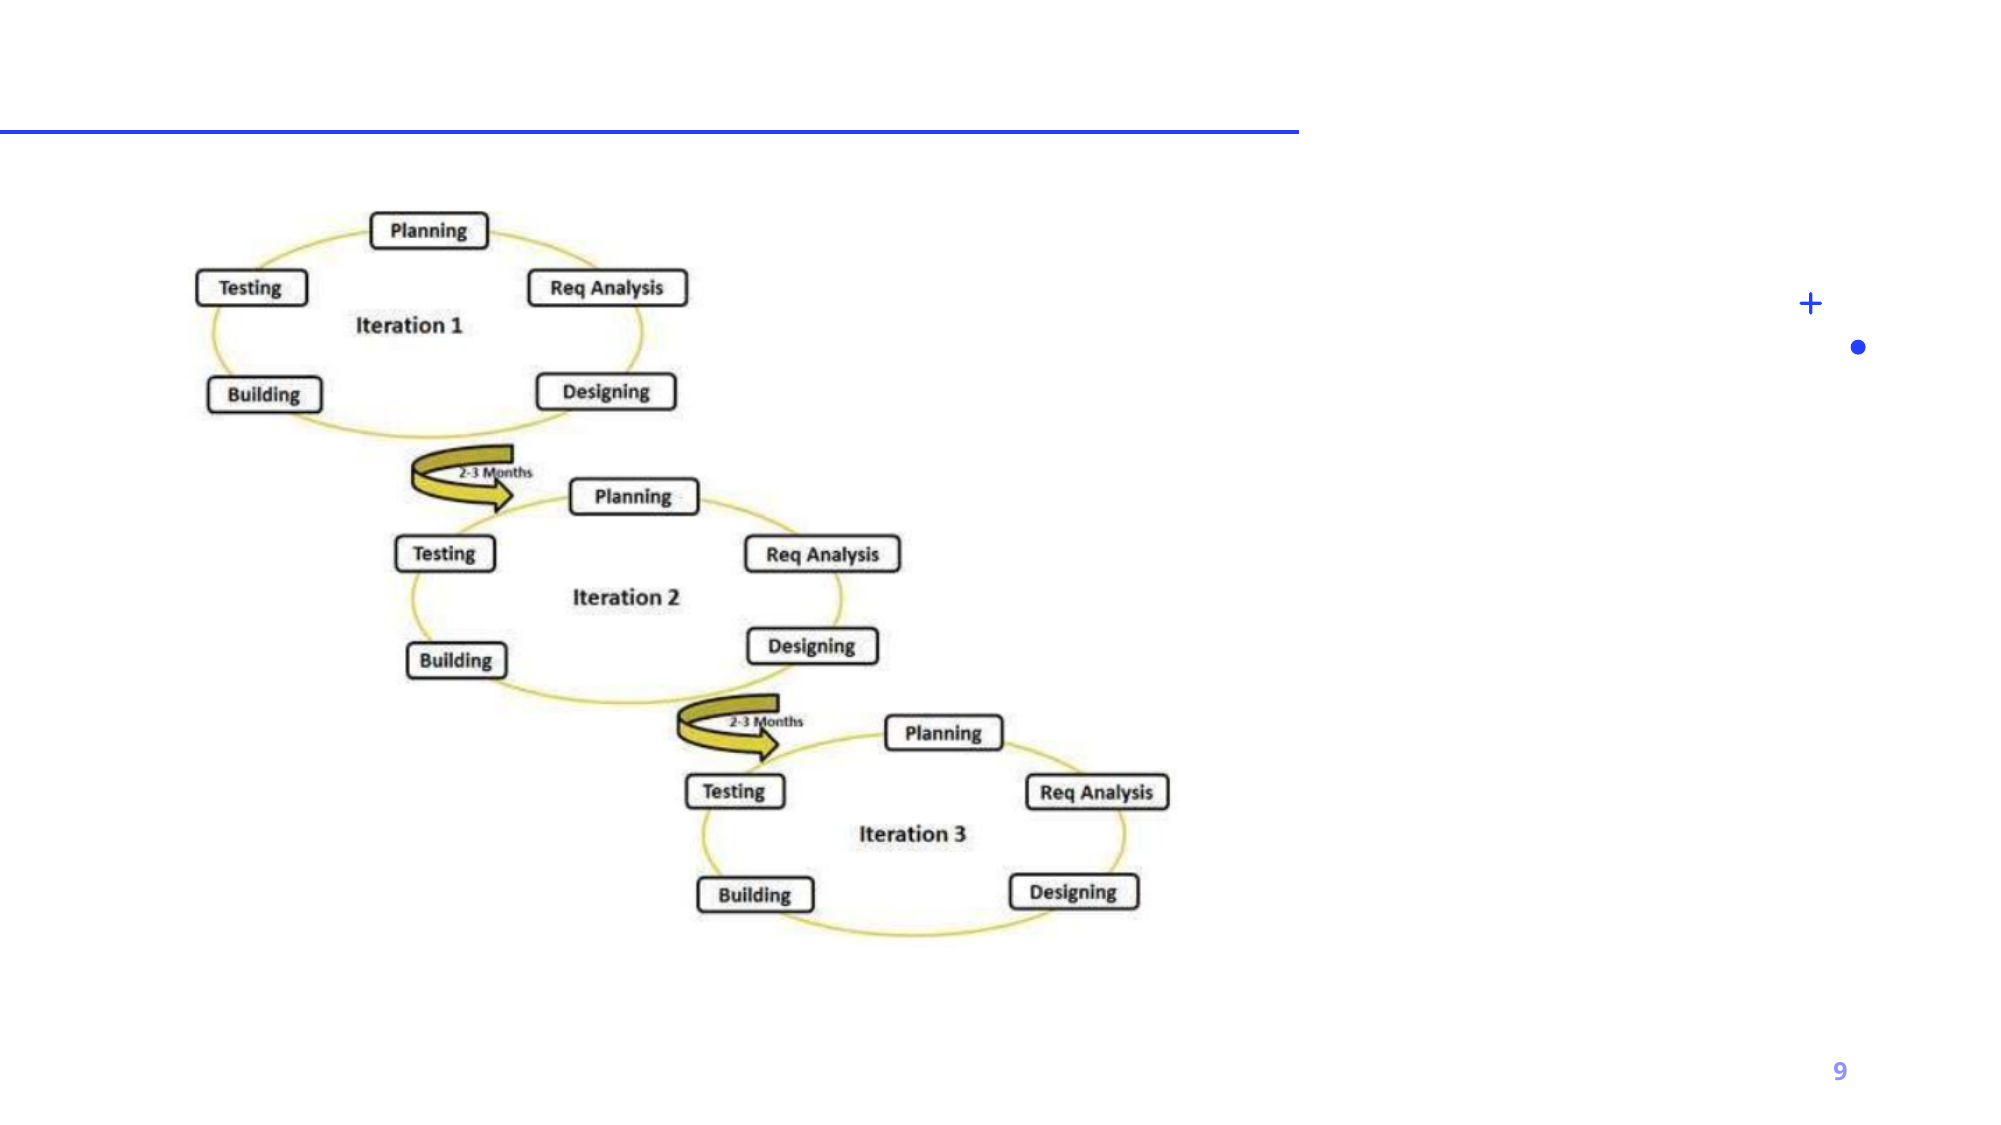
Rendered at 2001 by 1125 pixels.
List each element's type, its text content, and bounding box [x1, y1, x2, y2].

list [112, 206, 1465, 952]
slide_number 9 [1412, 1042, 1863, 1103]
